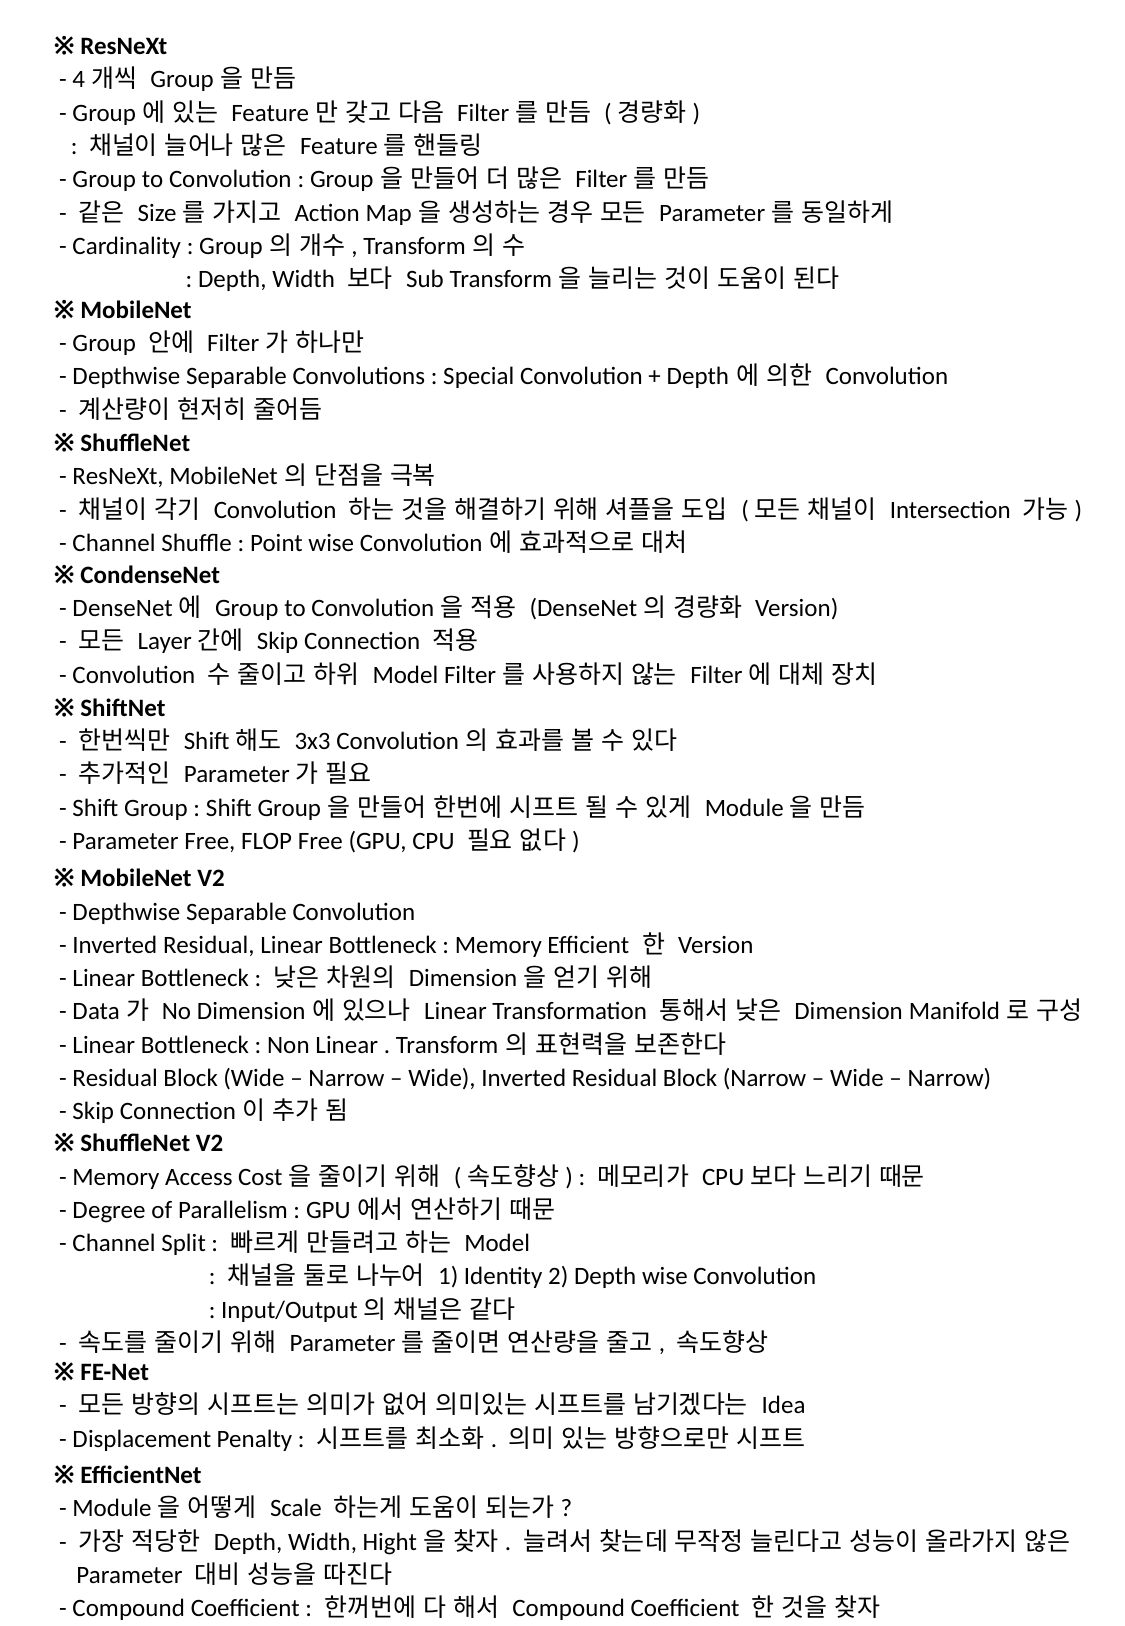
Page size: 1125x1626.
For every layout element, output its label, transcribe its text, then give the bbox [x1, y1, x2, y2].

text_box ※ MobileNet V2 - Depthwise Separable Convolution - Inverted Residual, Linear Bottleneck : Memory Efficient 한 Version - Linear Bottleneck : 낮은 차원의 Dimension을 얻기 위해 - Data가 No Dimension에 있으나 Linear Transformation 통해서 낮은 Dimension Manifold로 구성 - Linear Bottleneck : Non Linear . Transform의 표현력을 보존한다 - Residual Block (Wide – Narrow – Wide), Inverted Residual Block (Narrow – Wide – Narrow) - Skip Connection이 추가 됨 [38, 850, 1105, 1115]
text_box ※ EfficientNet - Module을 어떻게 Scale 하는게 도움이 되는가? - 가장 적당한 Depth, Width, Hight을 찾자. 늘려서 찾는데 무작정 늘린다고 성능이 올라가지 않은 Parameter 대비 성능을 따진다 - Compound Coefficient : 한꺼번에 다 해서 Compound Coefficient 한 것을 찾자 [38, 1447, 1105, 1625]
text_box ※ CondenseNet - DenseNet에 Group to Convolution을 적용 (DenseNet의 경량화 Version) - 모든 Layer간에 Skip Connection 적용 - Convolution 수 줄이고 하위 Model Filter를 사용하지 않는 Filter에 대체 장치 [38, 547, 1105, 680]
text_box ※ ShiftNet - 한번씩만 Shift해도 3x3 Convolution의 효과를 볼 수 있다 - 추가적인 Parameter가 필요 - Shift Group : Shift Group을 만들어 한번에 시프트 될 수 있게 Module을 만듬 - Parameter Free, FLOP Free (GPU, CPU 필요 없다) [38, 680, 1105, 850]
text_box ※ MobileNet - Group 안에 Filter가 하나만 - Depthwise Separable Convolutions : Special Convolution + Depth에 의한 Convolution - 계산량이 현저히 줄어듬 [38, 282, 1105, 415]
text_box ※ ResNeXt - 4개씩 Group을 만듬 - Group에 있는 Feature만 갖고 다음 Filter를 만듬 (경량화) : 채널이 늘어나 많은 Feature를 핸들링 - Group to Convolution : Group을 만들어 더 많은 Filter를 만듬 - 같은 Size를 가지고 Action Map을 생성하는 경우 모든 Parameter를 동일하게 - Cardinality : Group의 개수, Transform의 수 : Depth, Width 보다 Sub Transform을 늘리는 것이 도움이 된다 [38, 18, 1105, 282]
text_box ※ FE-Net - 모든 방향의 시프트는 의미가 없어 의미있는 시프트를 남기겠다는 Idea - Displacement Penalty : 시프트를 최소화. 의미 있는 방향으로만 시프트 [38, 1344, 1105, 1447]
text_box ※ ShuffleNet - ResNeXt, MobileNet의 단점을 극복 - 채널이 각기 Convolution 하는 것을 해결하기 위해 셔플을 도입 (모든 채널이 Intersection 가능) - Channel Shuffle : Point wise Convolution에 효과적으로 대처 [38, 415, 1105, 547]
text_box ※ ShuffleNet V2 - Memory Access Cost을 줄이기 위해 (속도향상) : 메모리가 CPU보다 느리기 때문 - Degree of Parallelism : GPU에서 연산하기 때문 - Channel Split : 빠르게 만들려고 하는 Model : 채널을 둘로 나누어 1) Identity 2) Depth wise Convolution : Input/Output의 채널은 같다 - 속도를 줄이기 위해 Parameter를 줄이면 연산량을 줄고, 속도향상 [38, 1115, 1105, 1344]
